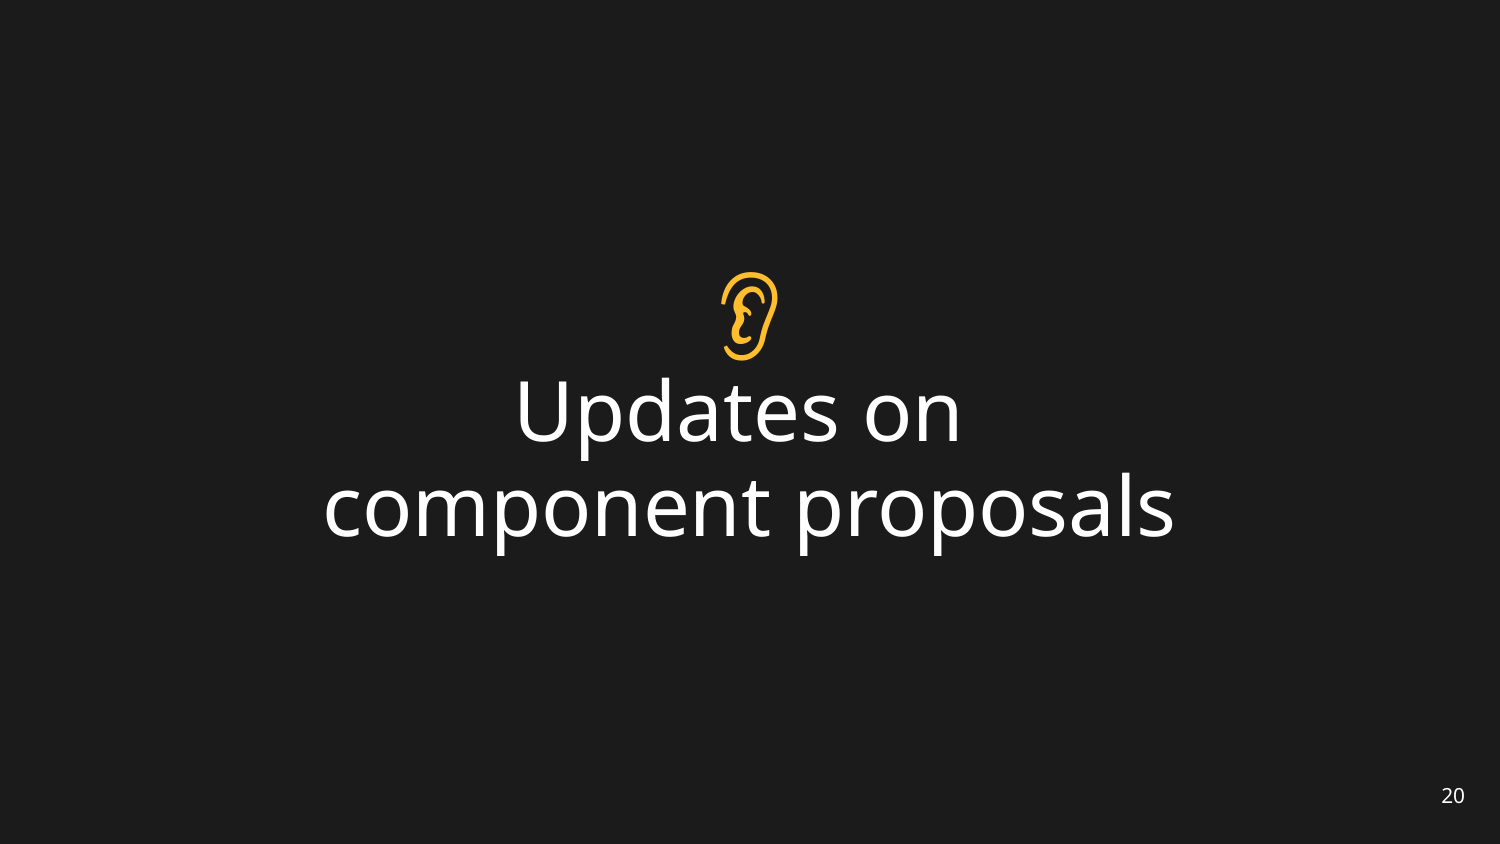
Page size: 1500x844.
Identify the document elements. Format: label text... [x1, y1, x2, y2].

slide_number 20 [1389, 764, 1480, 830]
title 👂 Updates on component proposals [51, 72, 1449, 753]
